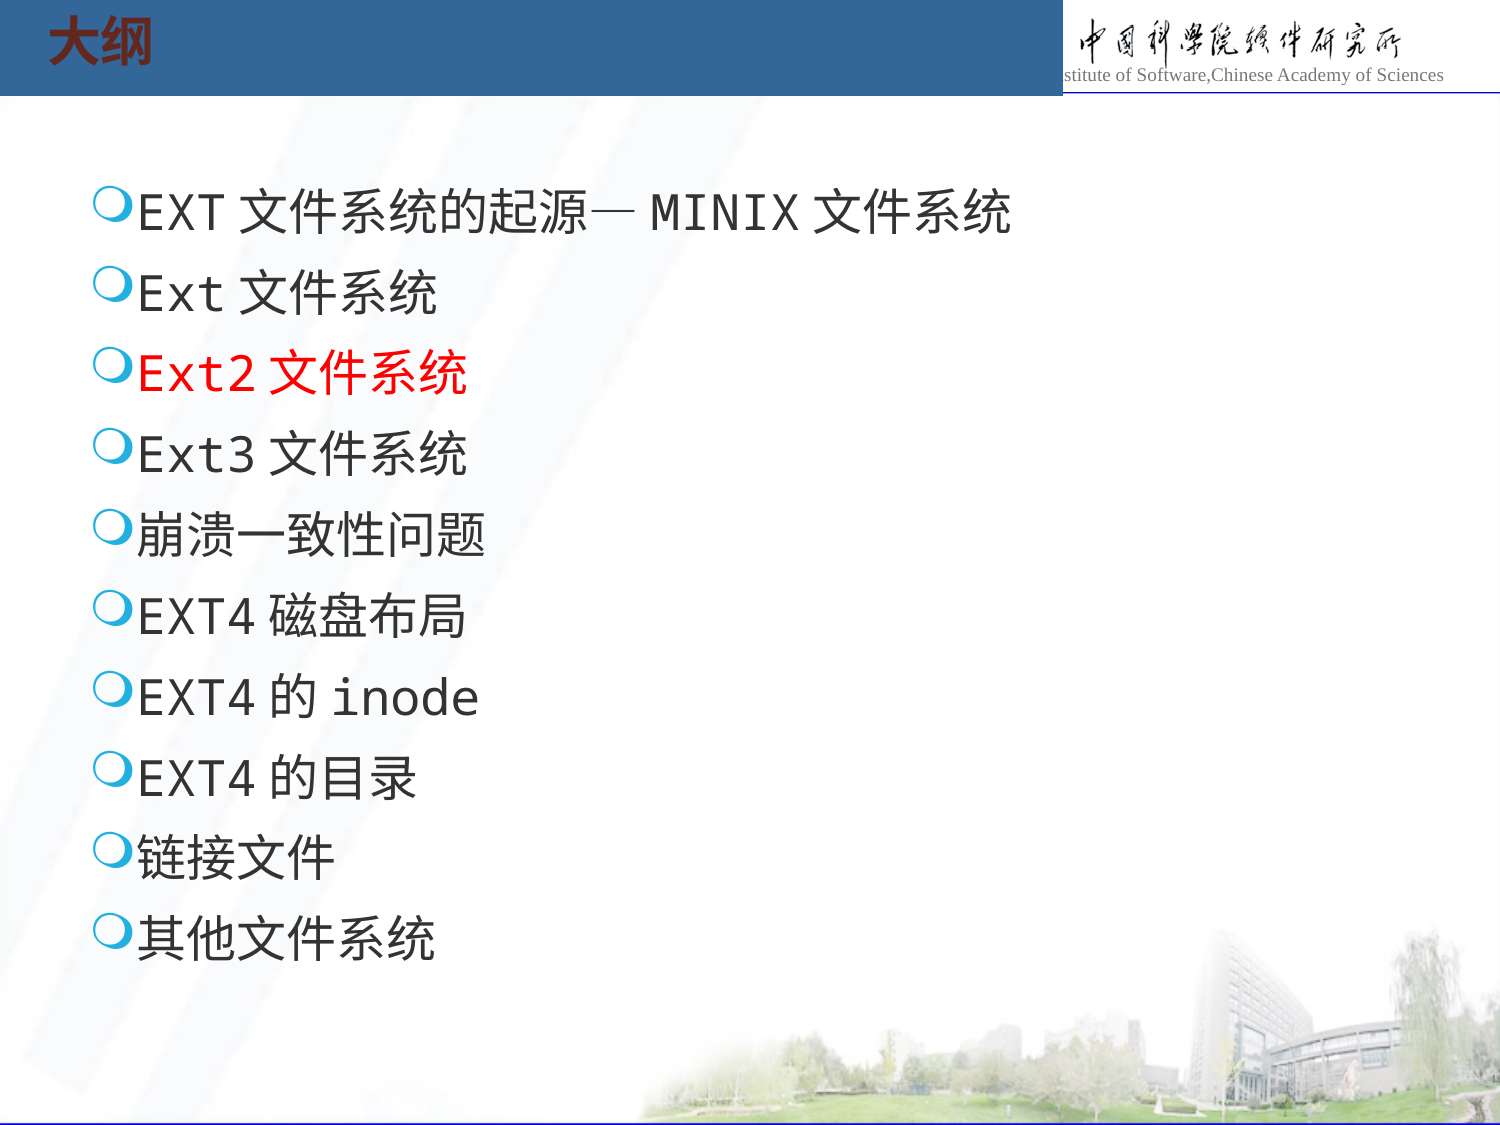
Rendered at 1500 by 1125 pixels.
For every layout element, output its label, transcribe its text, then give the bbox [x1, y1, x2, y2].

picture [0, 92, 1500, 1125]
list EXT文件系统的起源—MINIX文件系统 Ext文件系统 Ext2文件系统 Ext3文件系统 崩溃一致性问题 EXT4磁盘布局 EXT4的inode EXT4的目录 链接文件 其他文件系统 [73, 172, 1427, 977]
text_box 大纲 [0, 0, 1063, 96]
picture [1077, 15, 1402, 71]
